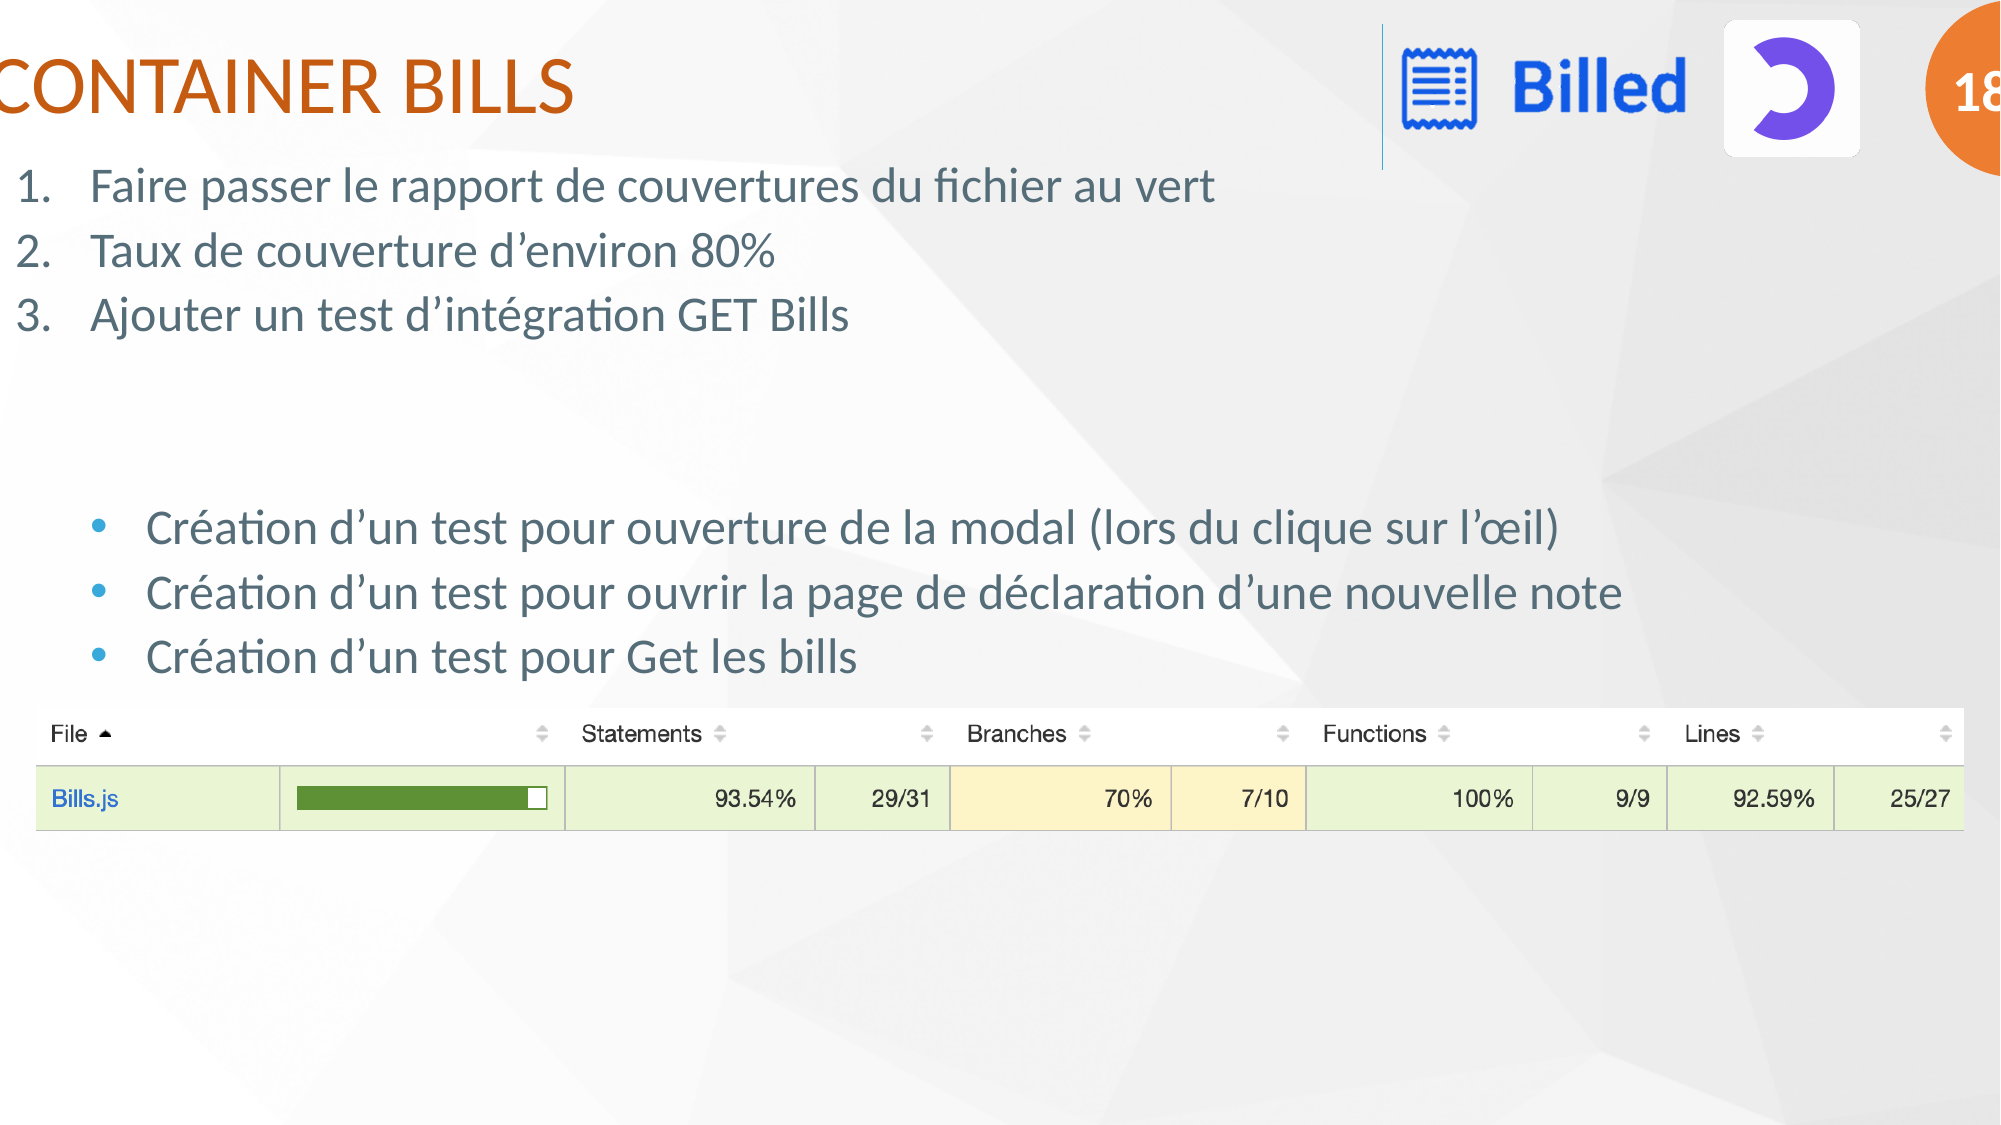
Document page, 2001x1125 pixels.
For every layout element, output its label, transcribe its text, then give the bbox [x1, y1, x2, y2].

picture [0, 0, 2001, 1125]
text_box Création d’un test pour ouverture de la modal (lors du clique sur l’œil) Création d’un test pour ouvrir la page de déclaration d’une nouvelle note Création d’un test pour Get les bills [0, 494, 1856, 698]
list Container Bills [0, 33, 1301, 189]
list Faire passer le rapport de couvertures du fichier au vert Taux de couverture d’environ 80% Ajouter un test d’intégration GET Bills [0, 152, 1856, 356]
slide_number 18 [1914, 58, 2000, 119]
